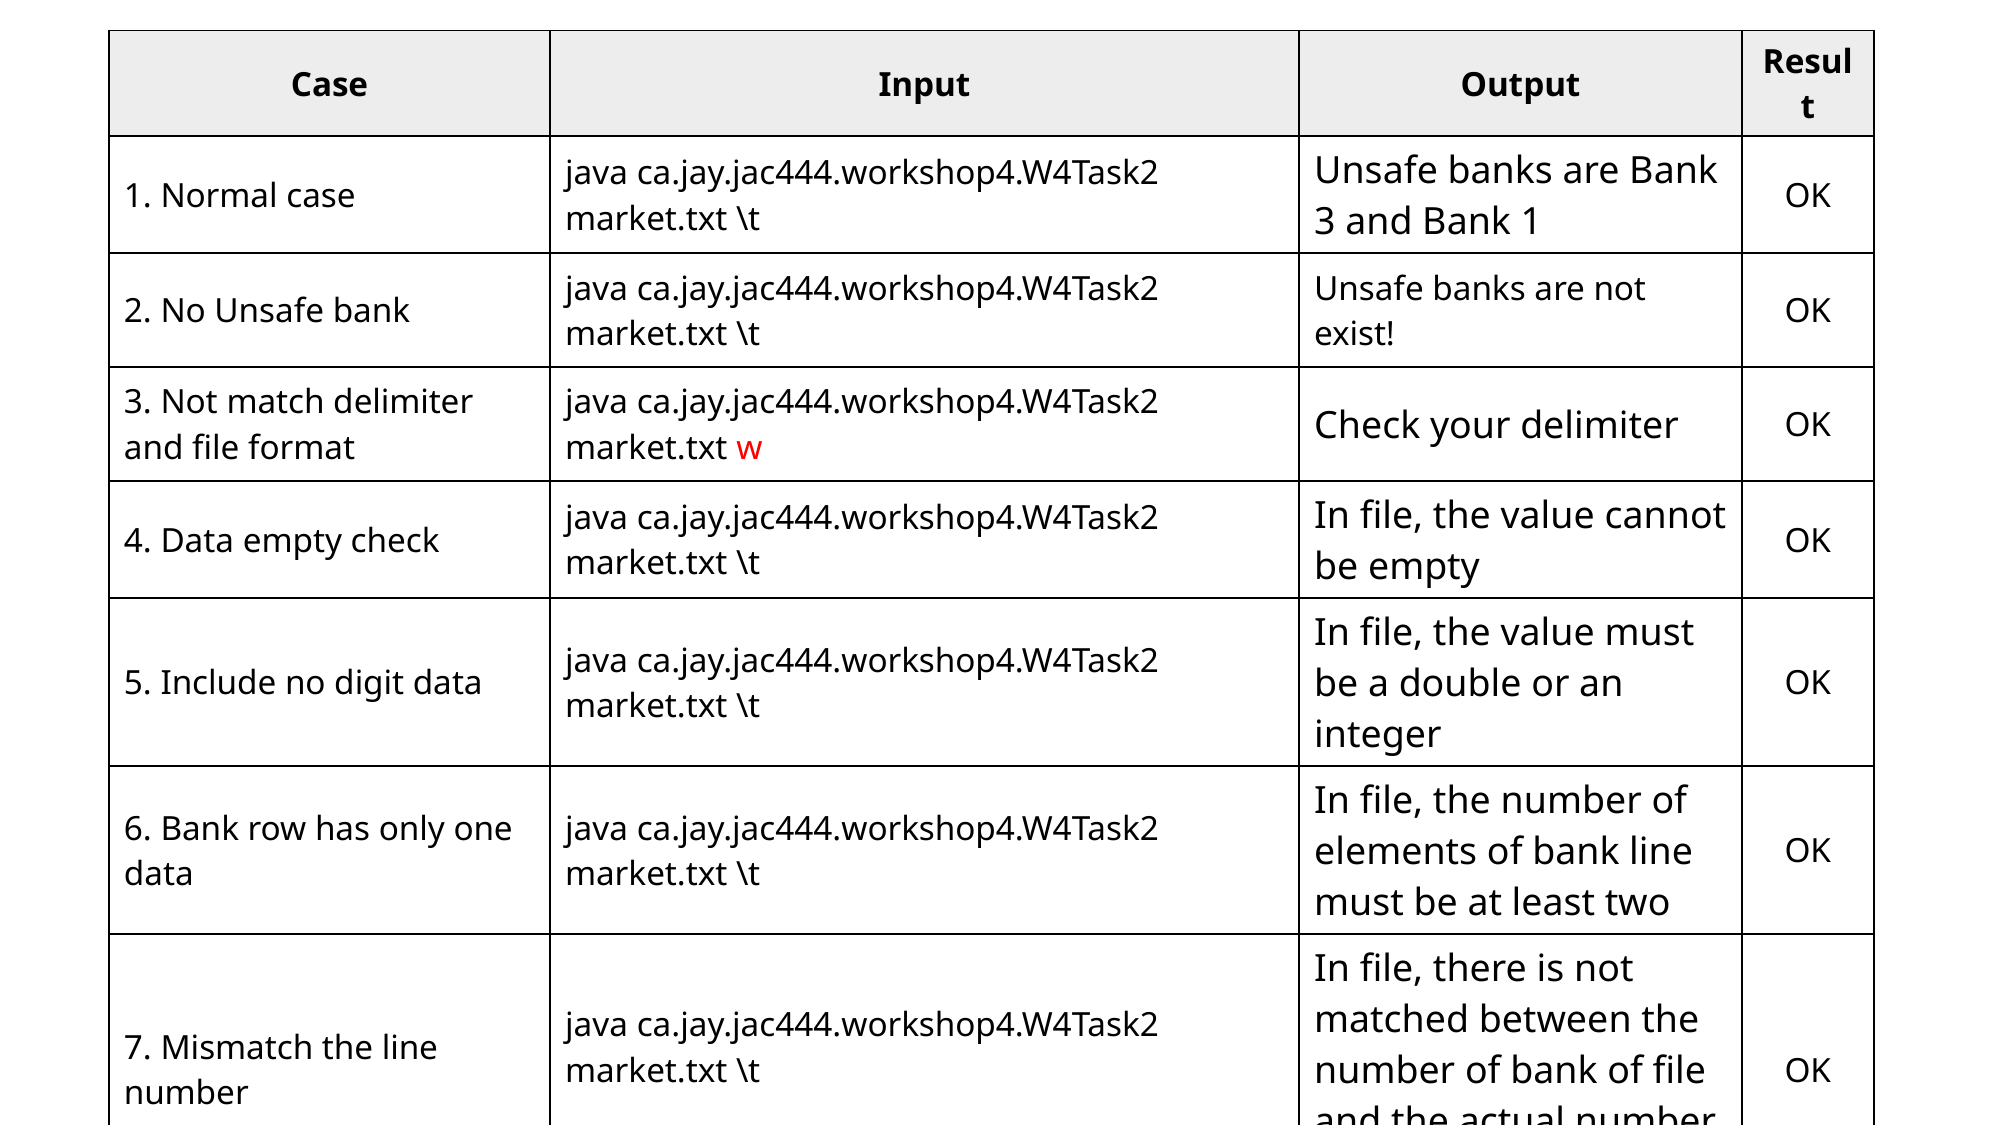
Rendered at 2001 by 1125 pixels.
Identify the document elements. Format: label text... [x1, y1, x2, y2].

table_header Result [1743, 31, 1873, 135]
table_cell java ca.jay.jac444.workshop4.W4Task2 market.txt \t [551, 137, 1298, 252]
table_cell java ca.jay.jac444.workshop4.W4Task2 market.txt w [551, 368, 1298, 480]
table_cell java ca.jay.jac444.workshop4.W4Task2 market.txt \t [551, 935, 1298, 1125]
table_header Input [551, 31, 1298, 135]
table_cell OK [1743, 482, 1873, 597]
table_cell 1. Normal case [110, 137, 549, 252]
table_header Case [110, 31, 549, 135]
table_cell Check your delimiter [1300, 368, 1741, 480]
table_cell OK [1743, 767, 1873, 933]
table_cell java ca.jay.jac444.workshop4.W4Task2 market.txt \t [551, 767, 1298, 933]
table_cell In file, the value cannot be empty [1300, 482, 1741, 597]
table_cell 6. Bank row has only one data [110, 767, 549, 933]
table_cell OK [1743, 935, 1873, 1125]
table_cell java ca.jay.jac444.workshop4.W4Task2 market.txt \t [551, 599, 1298, 765]
table_cell OK [1743, 137, 1873, 252]
table_cell java ca.jay.jac444.workshop4.W4Task2 market.txt \t [551, 254, 1298, 366]
table_cell In file, there is not matched between the number of bank of file and the actual number of bank [1300, 935, 1741, 1125]
table_cell java ca.jay.jac444.workshop4.W4Task2 market.txt \t [551, 482, 1298, 597]
table_cell In file, the value must be a double or an integer [1300, 599, 1741, 765]
table_cell 3. Not match delimiter and file format [110, 368, 549, 480]
table_cell 2. No Unsafe bank [110, 254, 549, 366]
table_cell 4. Data empty check [110, 482, 549, 597]
table_cell OK [1743, 368, 1873, 480]
table_header Output [1300, 31, 1741, 135]
table_cell Unsafe banks are Bank 3 and Bank 1 [1300, 137, 1741, 252]
table_cell Unsafe banks are not exist! [1300, 254, 1741, 366]
table_cell 7. Mismatch the line number [110, 935, 549, 1125]
table_cell OK [1743, 254, 1873, 366]
table_cell 5. Include no digit data [110, 599, 549, 765]
table_cell OK [1743, 599, 1873, 765]
table_cell In file, the number of elements of bank line must be at least two [1300, 767, 1741, 933]
